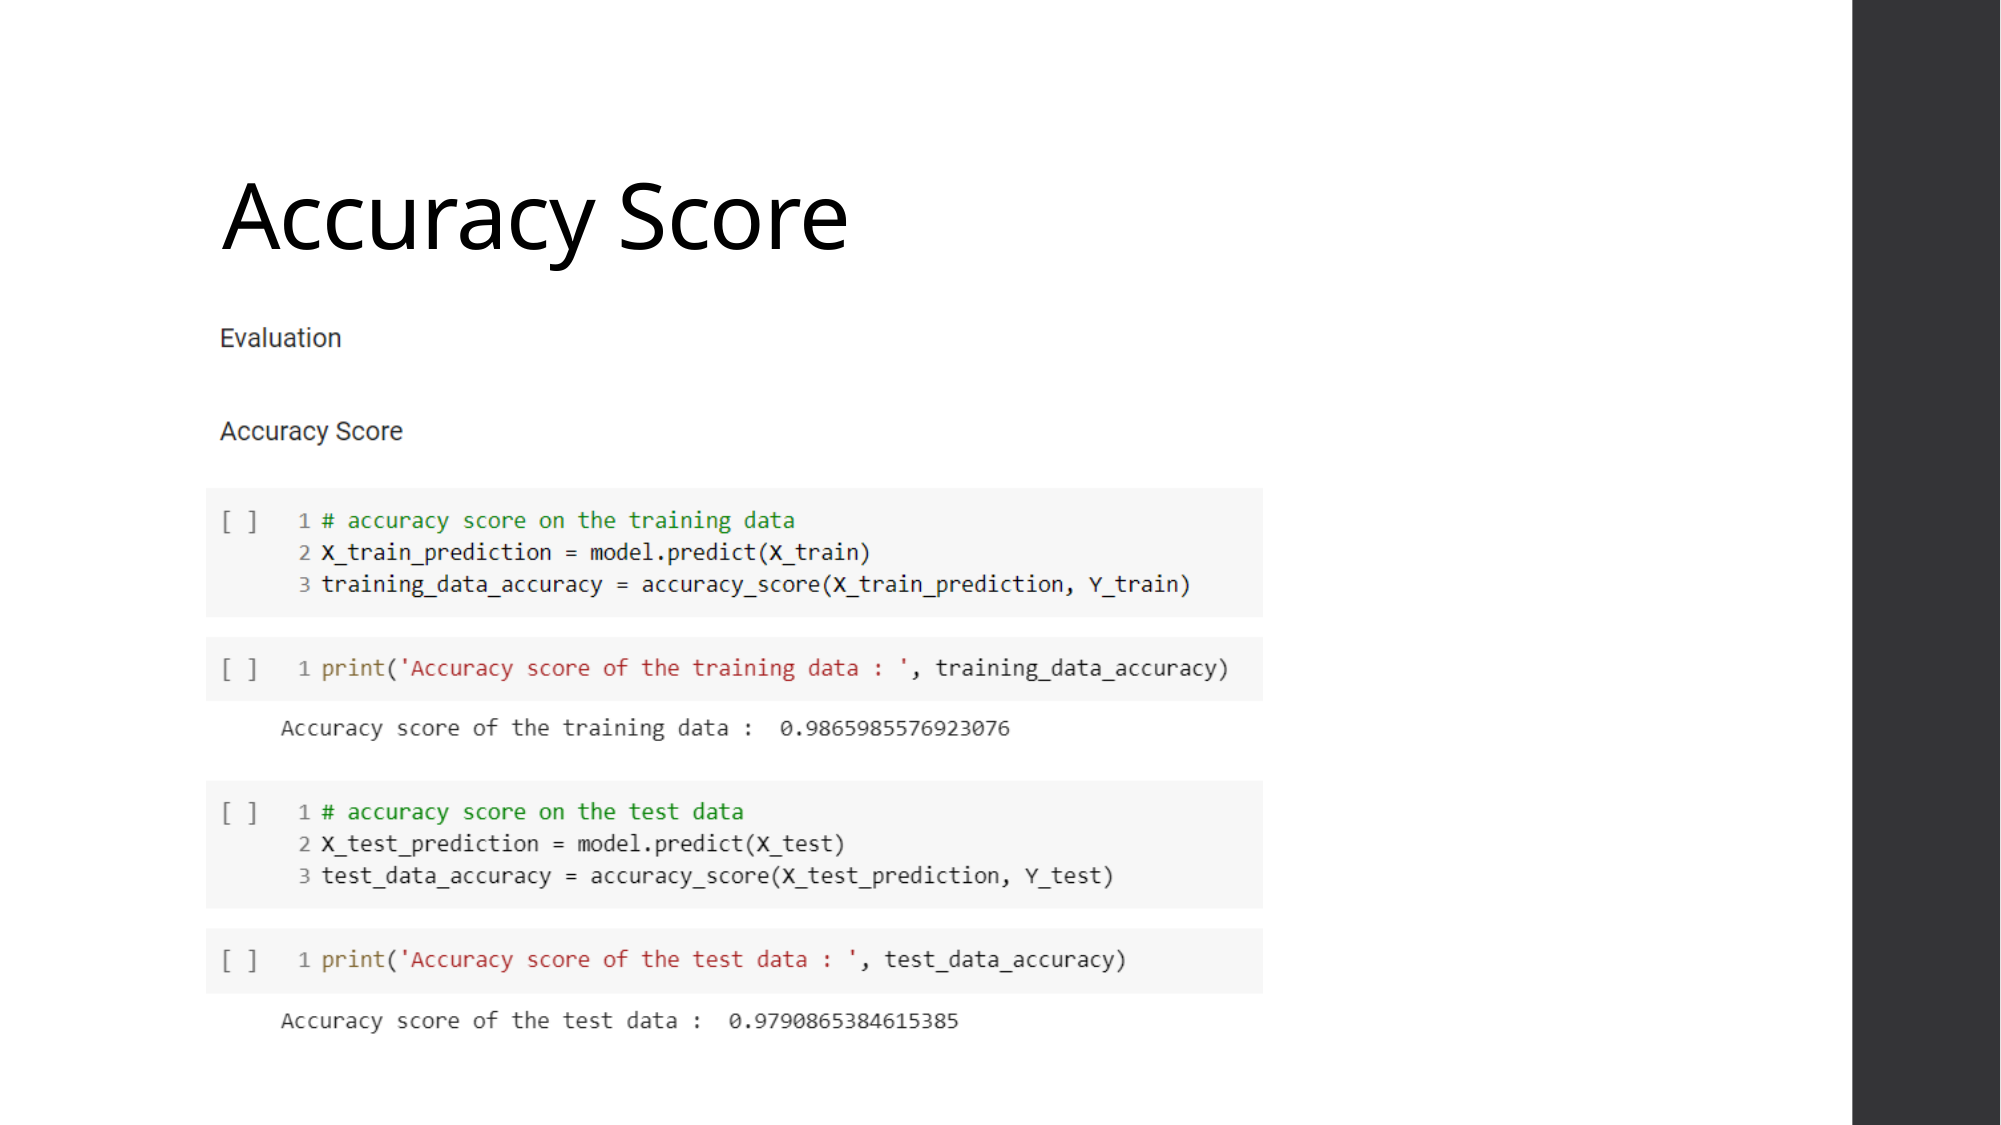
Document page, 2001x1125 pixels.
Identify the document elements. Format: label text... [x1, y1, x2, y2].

picture [206, 310, 1264, 1043]
title Accuracy Score [206, 60, 1797, 278]
